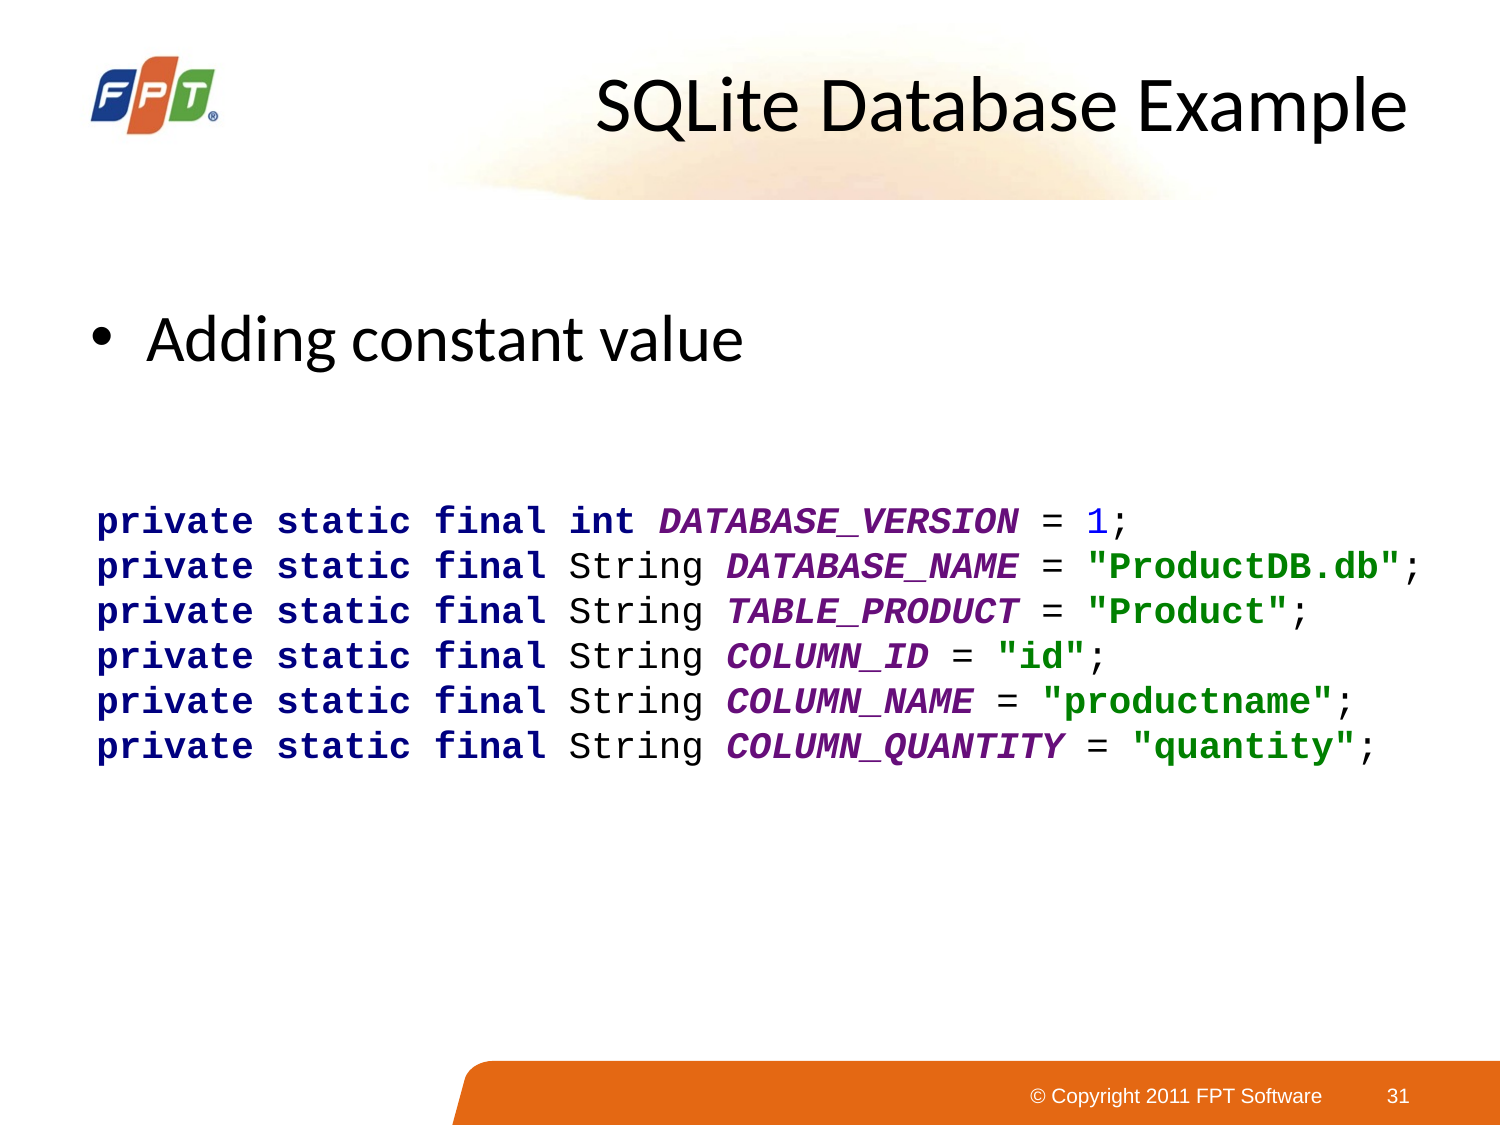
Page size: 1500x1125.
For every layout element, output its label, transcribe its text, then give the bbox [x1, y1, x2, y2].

picture [0, 0, 1500, 200]
title SQLite Database Example [74, 44, 1426, 233]
picture [0, 1050, 1500, 1125]
list Adding constant value [74, 287, 1426, 1006]
text_box private static final int DATABASE_VERSION = 1; private static final String DATABASE_NAME = "ProductDB.db"; private static final String TABLE_PRODUCT = "Product"; private static final String COLUMN_ID = "id"; private static final String COLUMN_NAME = "productname"; private static final String COLUMN_QUANTITY = "quantity"; [81, 488, 1440, 774]
